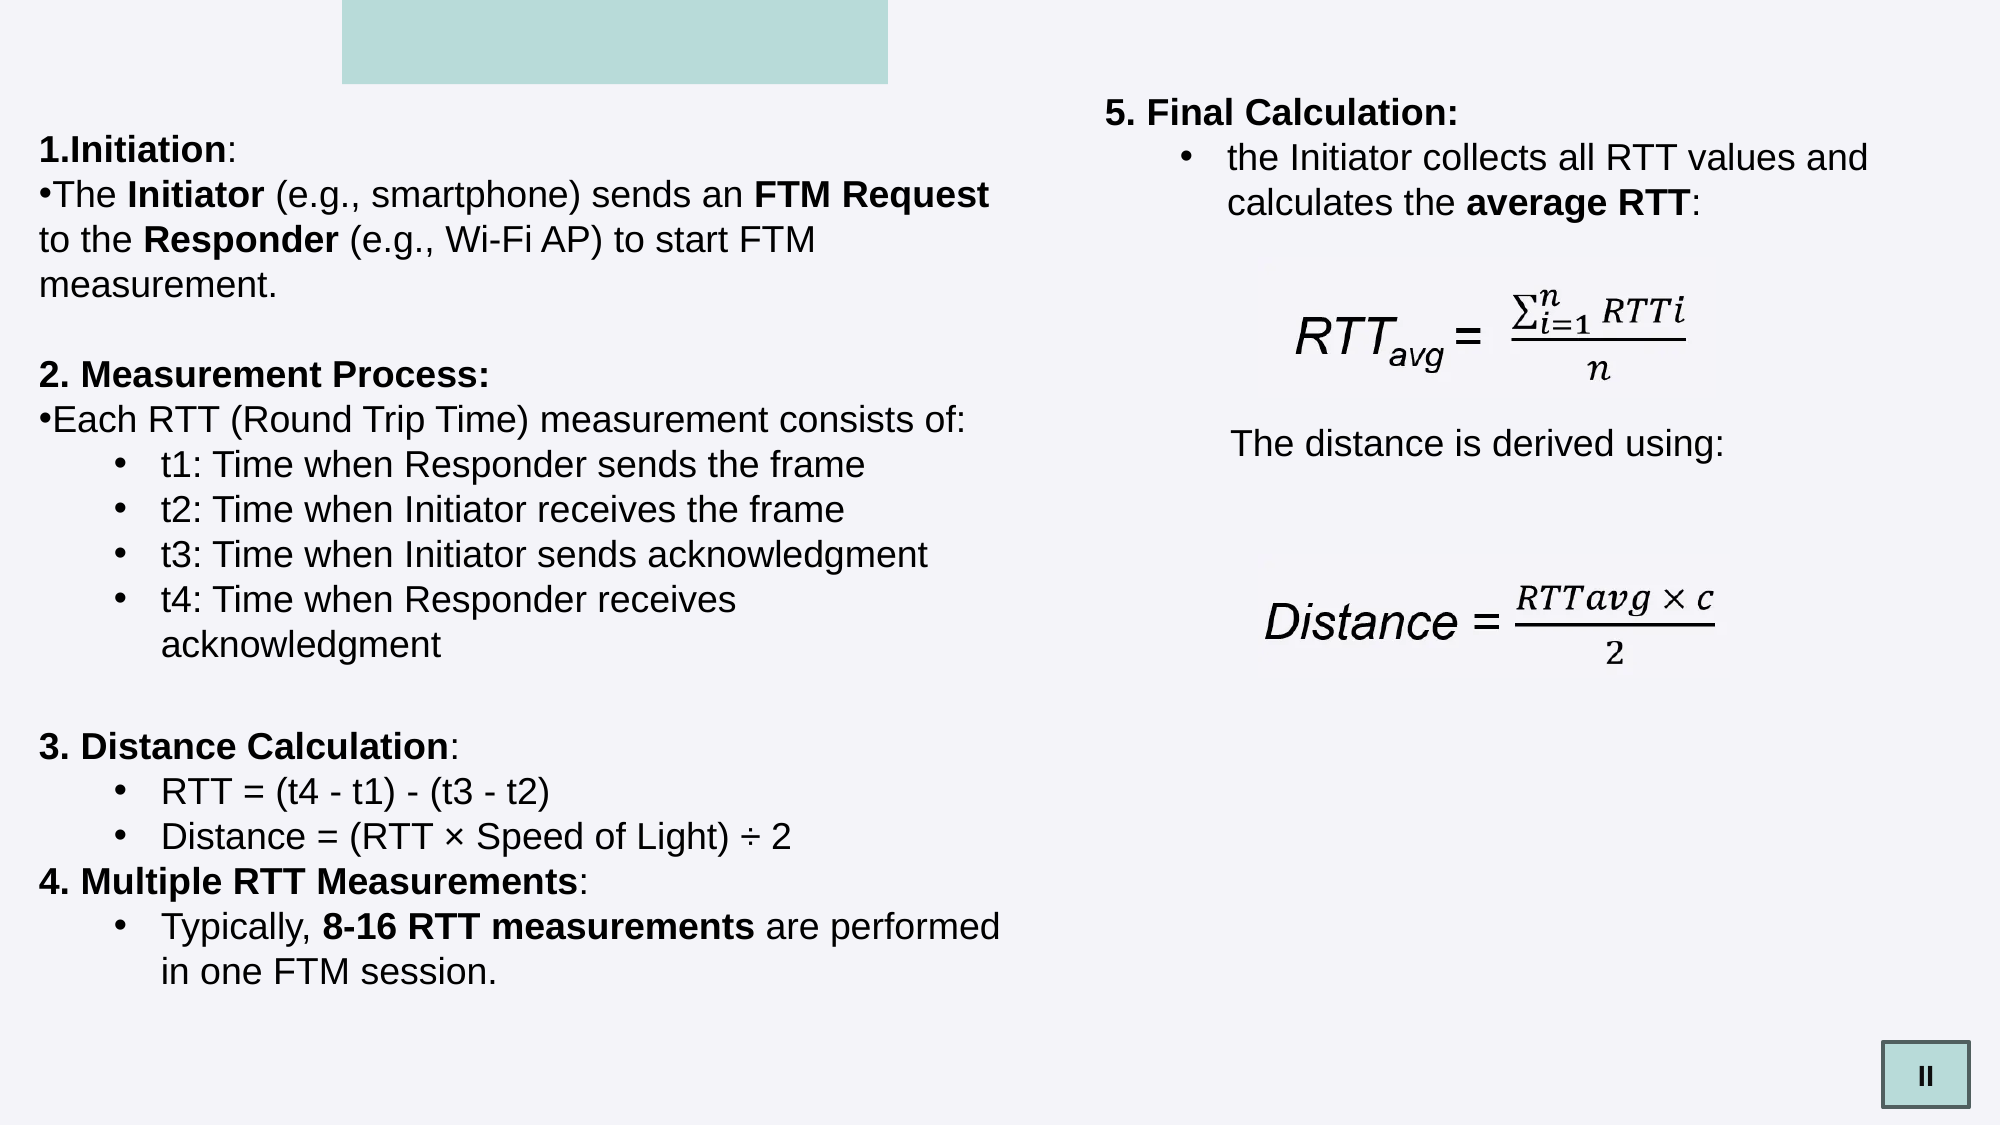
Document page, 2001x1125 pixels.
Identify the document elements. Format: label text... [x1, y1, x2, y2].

text_box The distance is derived using: [1215, 411, 2000, 472]
picture [1258, 257, 1716, 398]
picture [1258, 553, 1731, 679]
text_box II [1881, 1040, 1971, 1109]
text_box Initiation: The Initiator (e.g., smartphone) sends an FTM Request to the Responder (e.g., Wi-Fi AP) to start FTM measurement. 2. Measurement Process: Each RTT (Round Trip Time) measurement consists of: t1: Time when Responder sends the frame t2: Time when Initiator receives the frame t3: Time when Initiator sends acknowledgment t4: Time when Responder receives acknowledgment [24, 117, 1025, 673]
text_box 5. Final Calculation: the Initiator collects all RTT values and calculates the average RTT: [1090, 80, 1968, 231]
text_box [342, 0, 888, 85]
text_box 3. Distance Calculation: RTT = (t4 - t1) - (t3 - t2) Distance = (RTT × Speed of Light) ÷ 2 4. Multiple RTT Measurements: Typically, 8-16 RTT measurements are performed in one FTM session. [24, 714, 1025, 1000]
